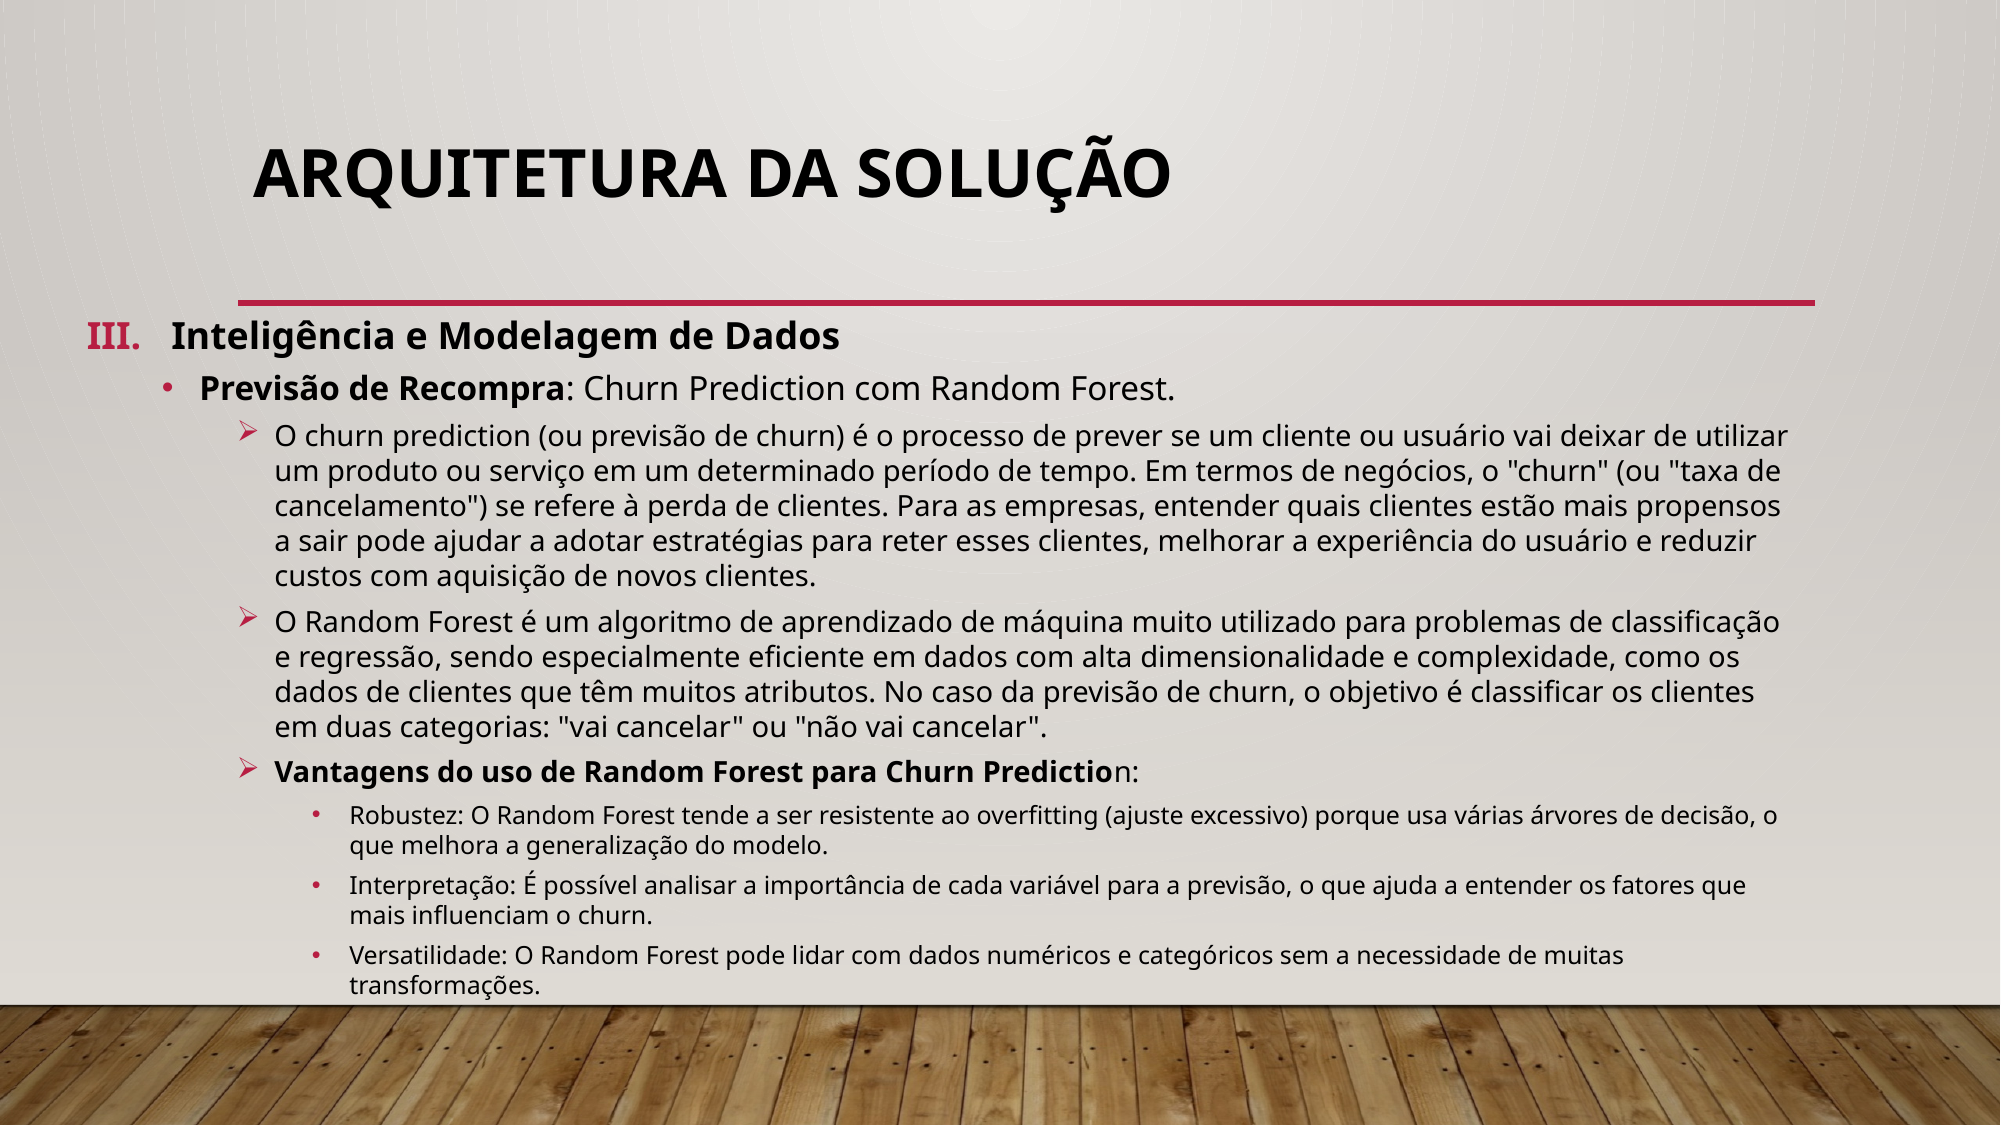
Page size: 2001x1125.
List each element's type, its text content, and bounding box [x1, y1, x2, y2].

title ARQUITETURA DA SOLUÇÃO [238, 131, 1814, 304]
list Inteligência e Modelagem de Dados Previsão de Recompra: Churn Prediction com Random Forest. O churn prediction (ou previsão de churn) é o processo de prever se um cliente ou usuário vai deixar de utilizar um produto ou serviço em um determinado período de tempo. Em termos de negócios, o "churn" (ou "taxa de cancelamento") se refere à perda de clientes. Para as empresas, entender quais clientes estão mais propensos a sair pode ajudar a adotar estratégias para reter esses clientes, melhorar a experiência do usuário e reduzir custos com aquisição de novos clientes. O Random Forest é um algoritmo de aprendizado de máquina muito utilizado para problemas de classificação e regressão, sendo especialmente eficiente em dados com alta dimensionalidade e complexidade, como os dados de clientes que têm muitos atributos. No caso da previsão de churn, o objetivo é classificar os clientes em duas categorias: "vai cancelar" ou "não vai cancelar". Vantagens do uso de Random Forest para Churn Prediction: Robustez: O Random Forest tende a ser resistente ao overfitting (ajuste excessivo) porque usa várias árvores de decisão, o que melhora a generalização do modelo. Interpretação: É possível analisar a importância de cada variável para a previsão, o que ajuda a entender os fatores que mais influenciam o churn. Versatilidade: O Random Forest pode lidar com dados numéricos e categóricos sem a necessidade de muitas transformações. [71, 304, 1814, 1043]
picture [0, 1005, 2000, 1125]
